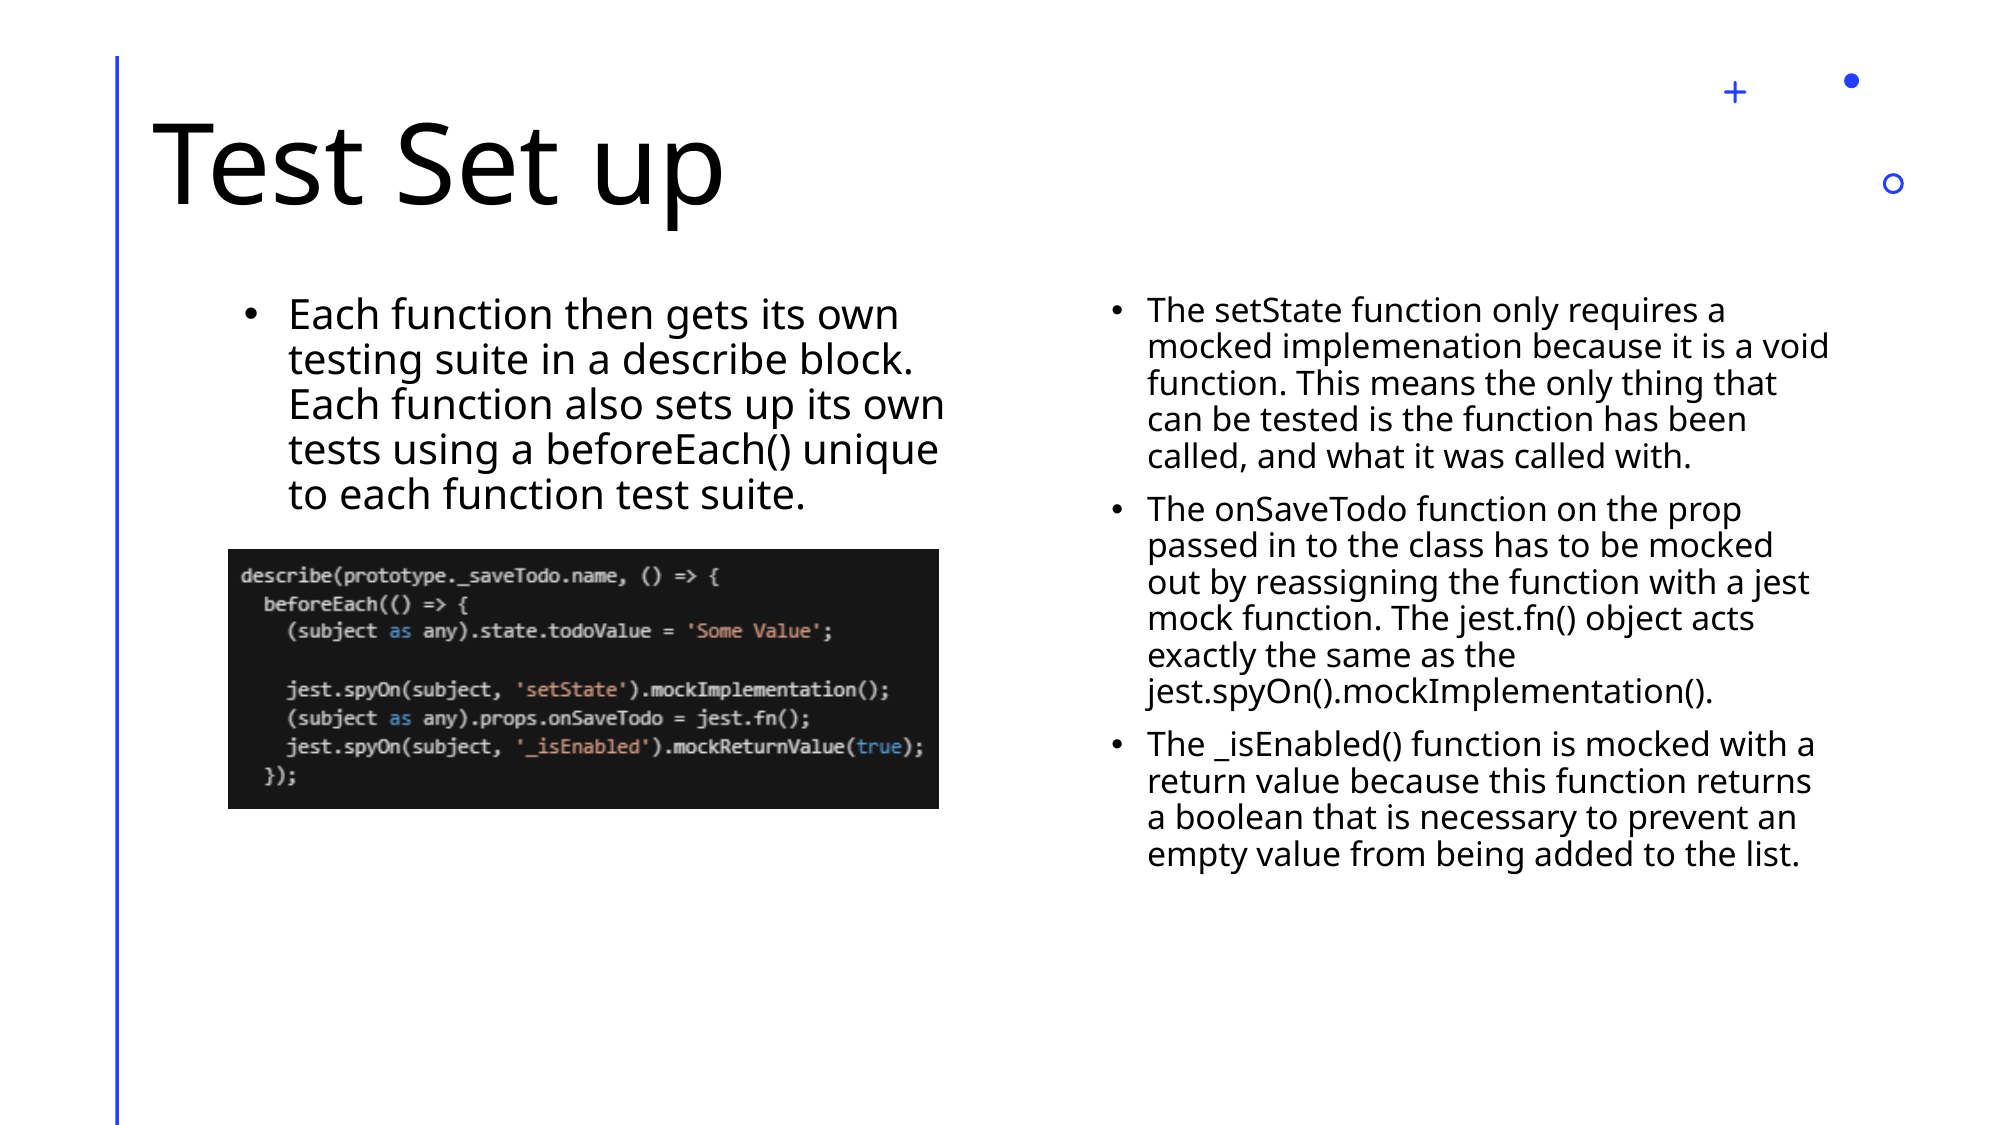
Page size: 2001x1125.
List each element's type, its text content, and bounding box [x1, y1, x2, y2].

title Test Set up [137, 59, 1863, 278]
list The setState function only requires a mocked implemenation because it is a void function. This means the only thing that can be tested is the function has been called, and what it was called with. The onSaveTodo function on the prop passed in to the class has to be mocked out by reassigning the function with a jest mock function. The jest.fn() object acts exactly the same as the jest.spyOn().mockImplementation(). The _isEnabled() function is mocked with a return value because this function returns a boolean that is necessary to prevent an empty value from being added to the list. [1096, 285, 1847, 891]
picture [227, 549, 939, 809]
list Each function then gets its own testing suite in a describe block. Each function also sets up its own tests using a beforeEach() unique to each function test suite. [228, 285, 976, 891]
